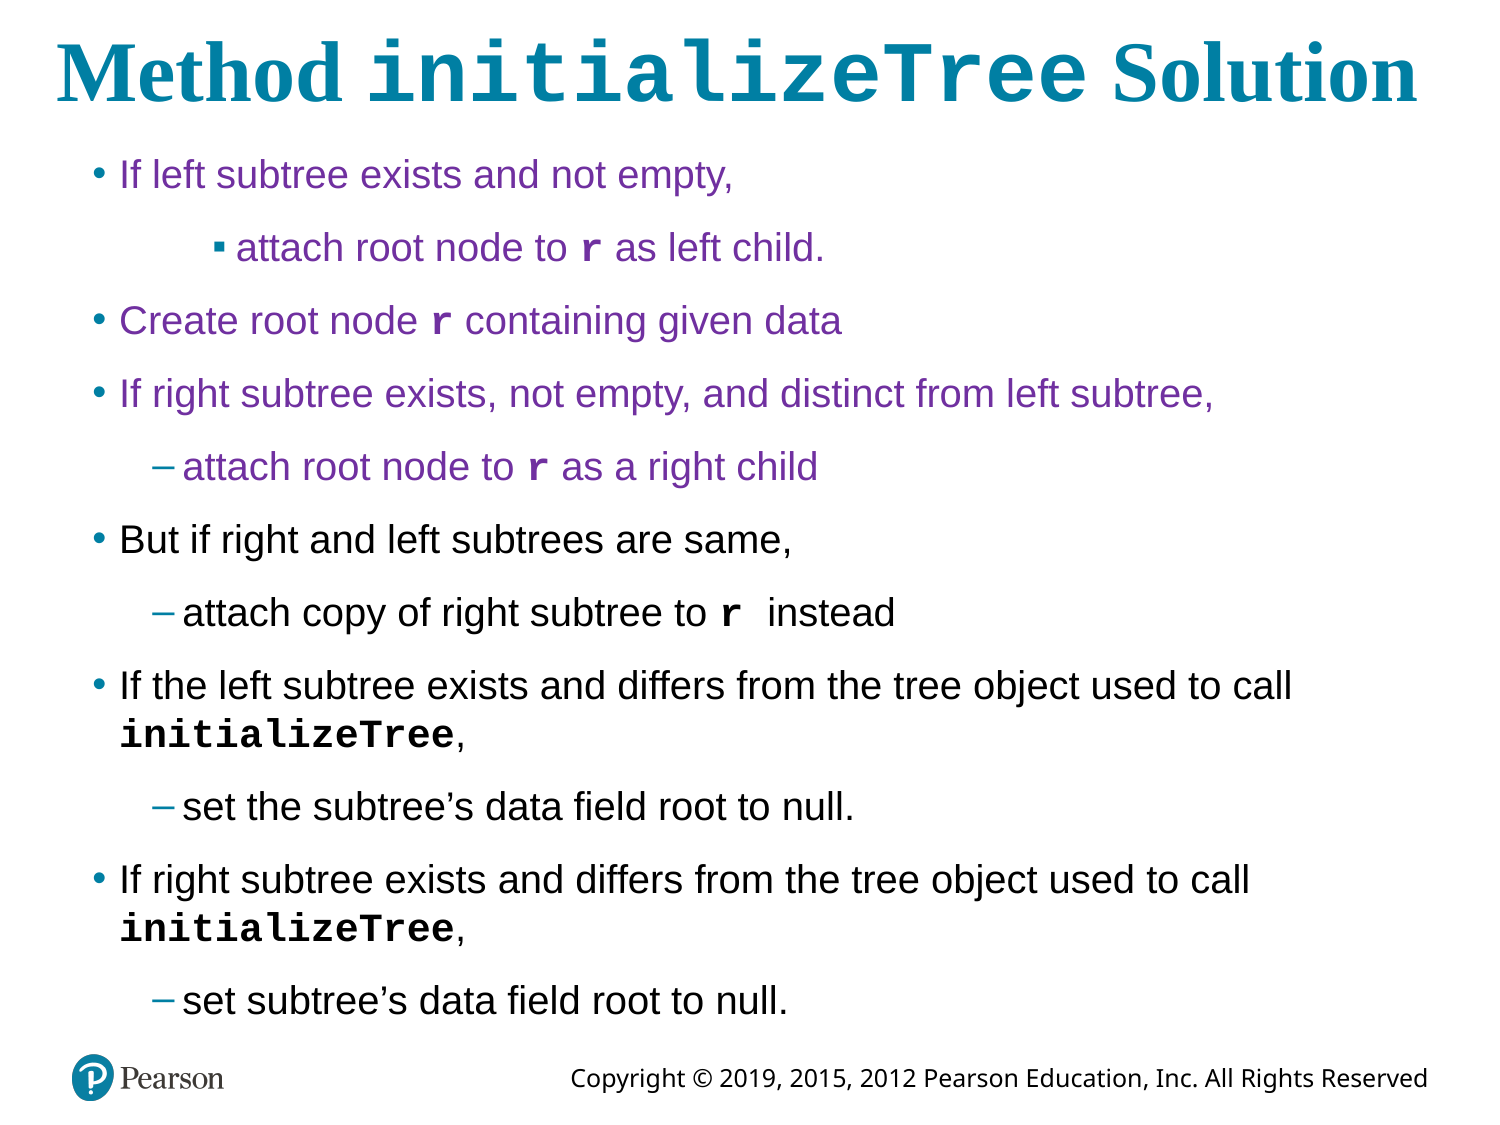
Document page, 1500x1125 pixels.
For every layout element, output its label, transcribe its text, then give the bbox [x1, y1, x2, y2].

picture [80, 1063, 106, 1088]
picture [72, 1087, 83, 1101]
list If left subtree exists and not empty, attach root node to r as left child. Create root node r containing given data If right subtree exists, not empty, and distinct from left subtree, attach root node to r as a right child But if right and left subtrees are same, attach copy of right subtree to r instead If the left subtree exists and differs from the tree object used to call initializeTree, set the subtree’s data field root to null. If right subtree exists and differs from the tree object used to call initializeTree, set subtree’s data field root to null. [63, 133, 1437, 1056]
picture [98, 1056, 224, 1101]
picture [72, 1056, 83, 1070]
title Method initializeTree Solution [40, 0, 1438, 135]
